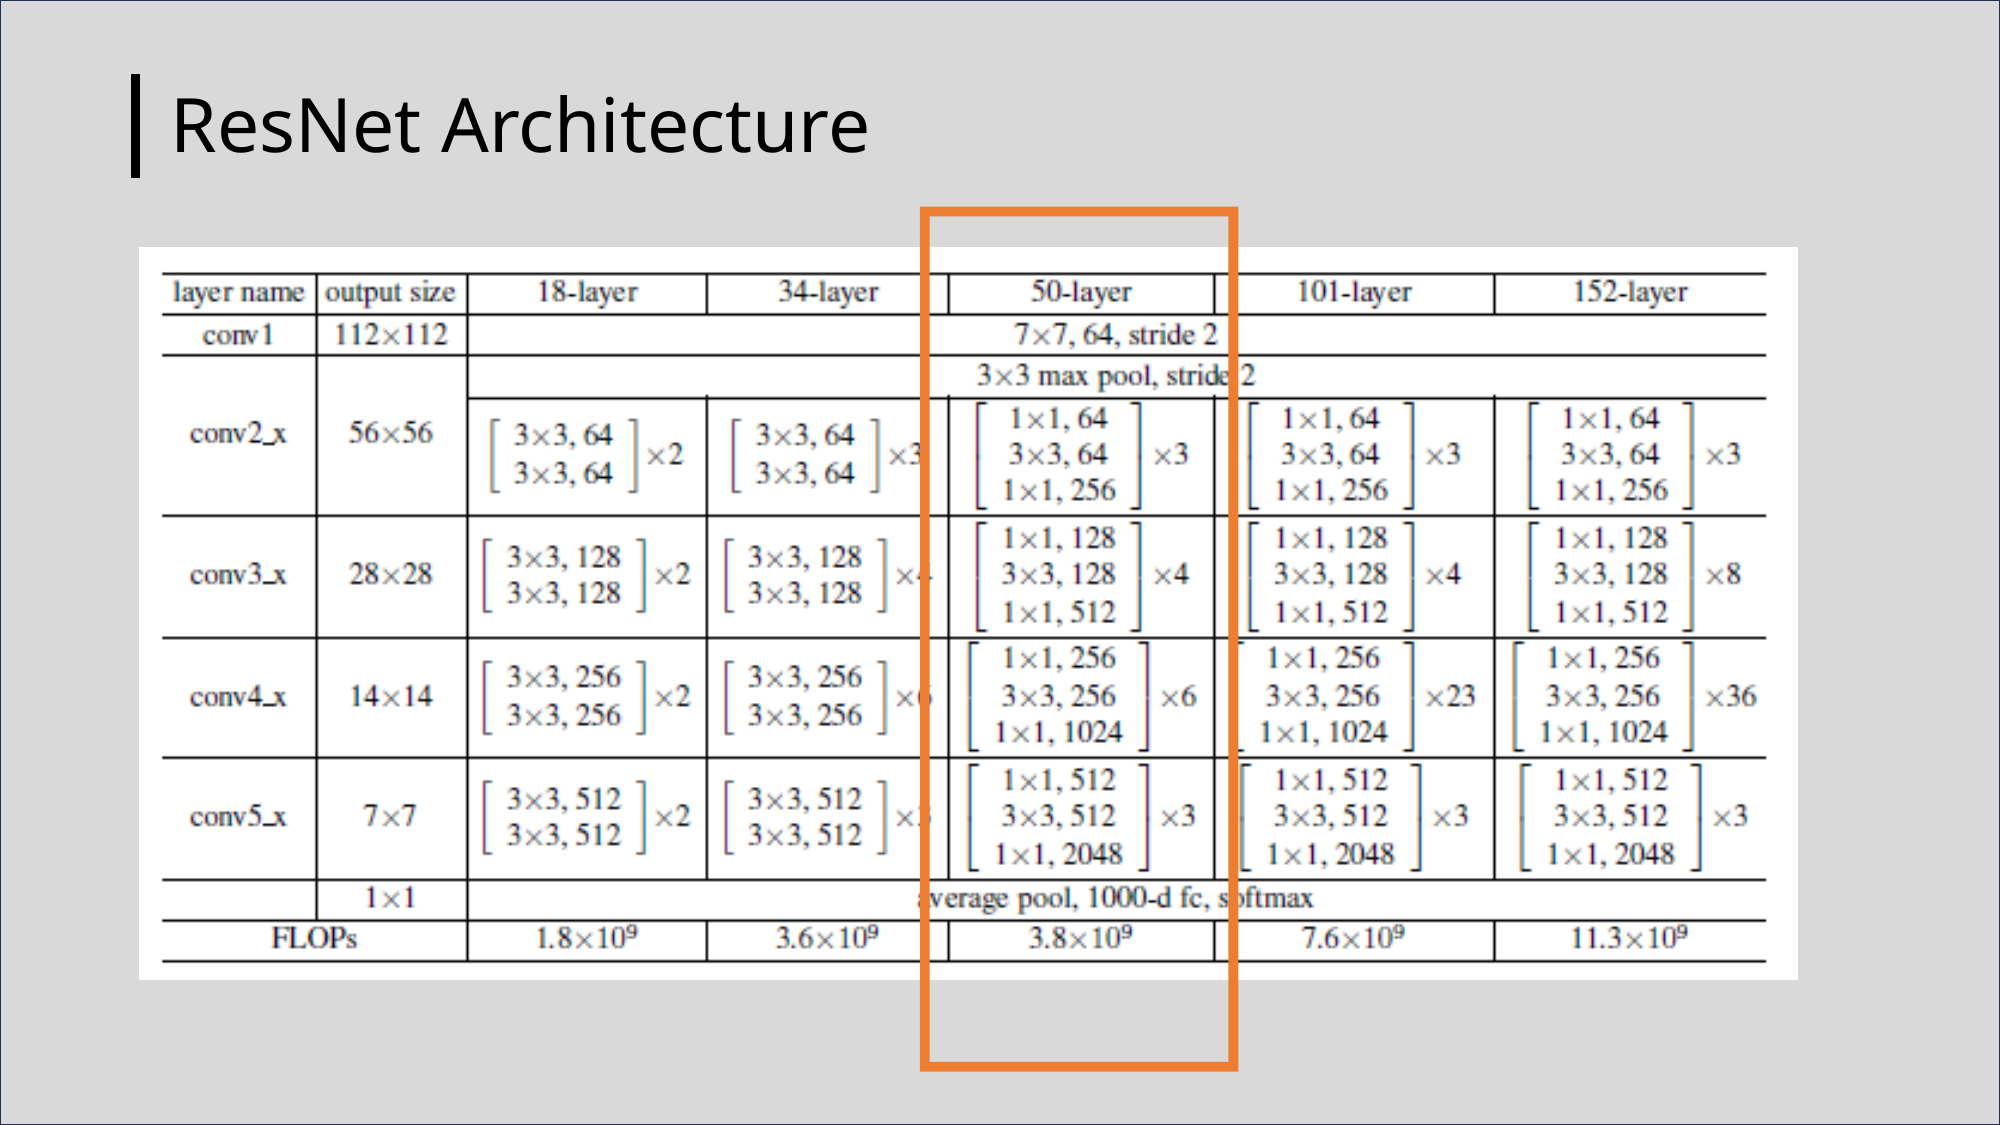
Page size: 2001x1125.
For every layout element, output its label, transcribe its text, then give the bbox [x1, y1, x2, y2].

text_box ResNet Architecture [155, 70, 1498, 176]
text_box [0, 0, 2000, 1125]
text_box [131, 74, 140, 178]
picture [139, 247, 1798, 980]
text_box [919, 206, 1239, 247]
text_box [919, 980, 1239, 1073]
